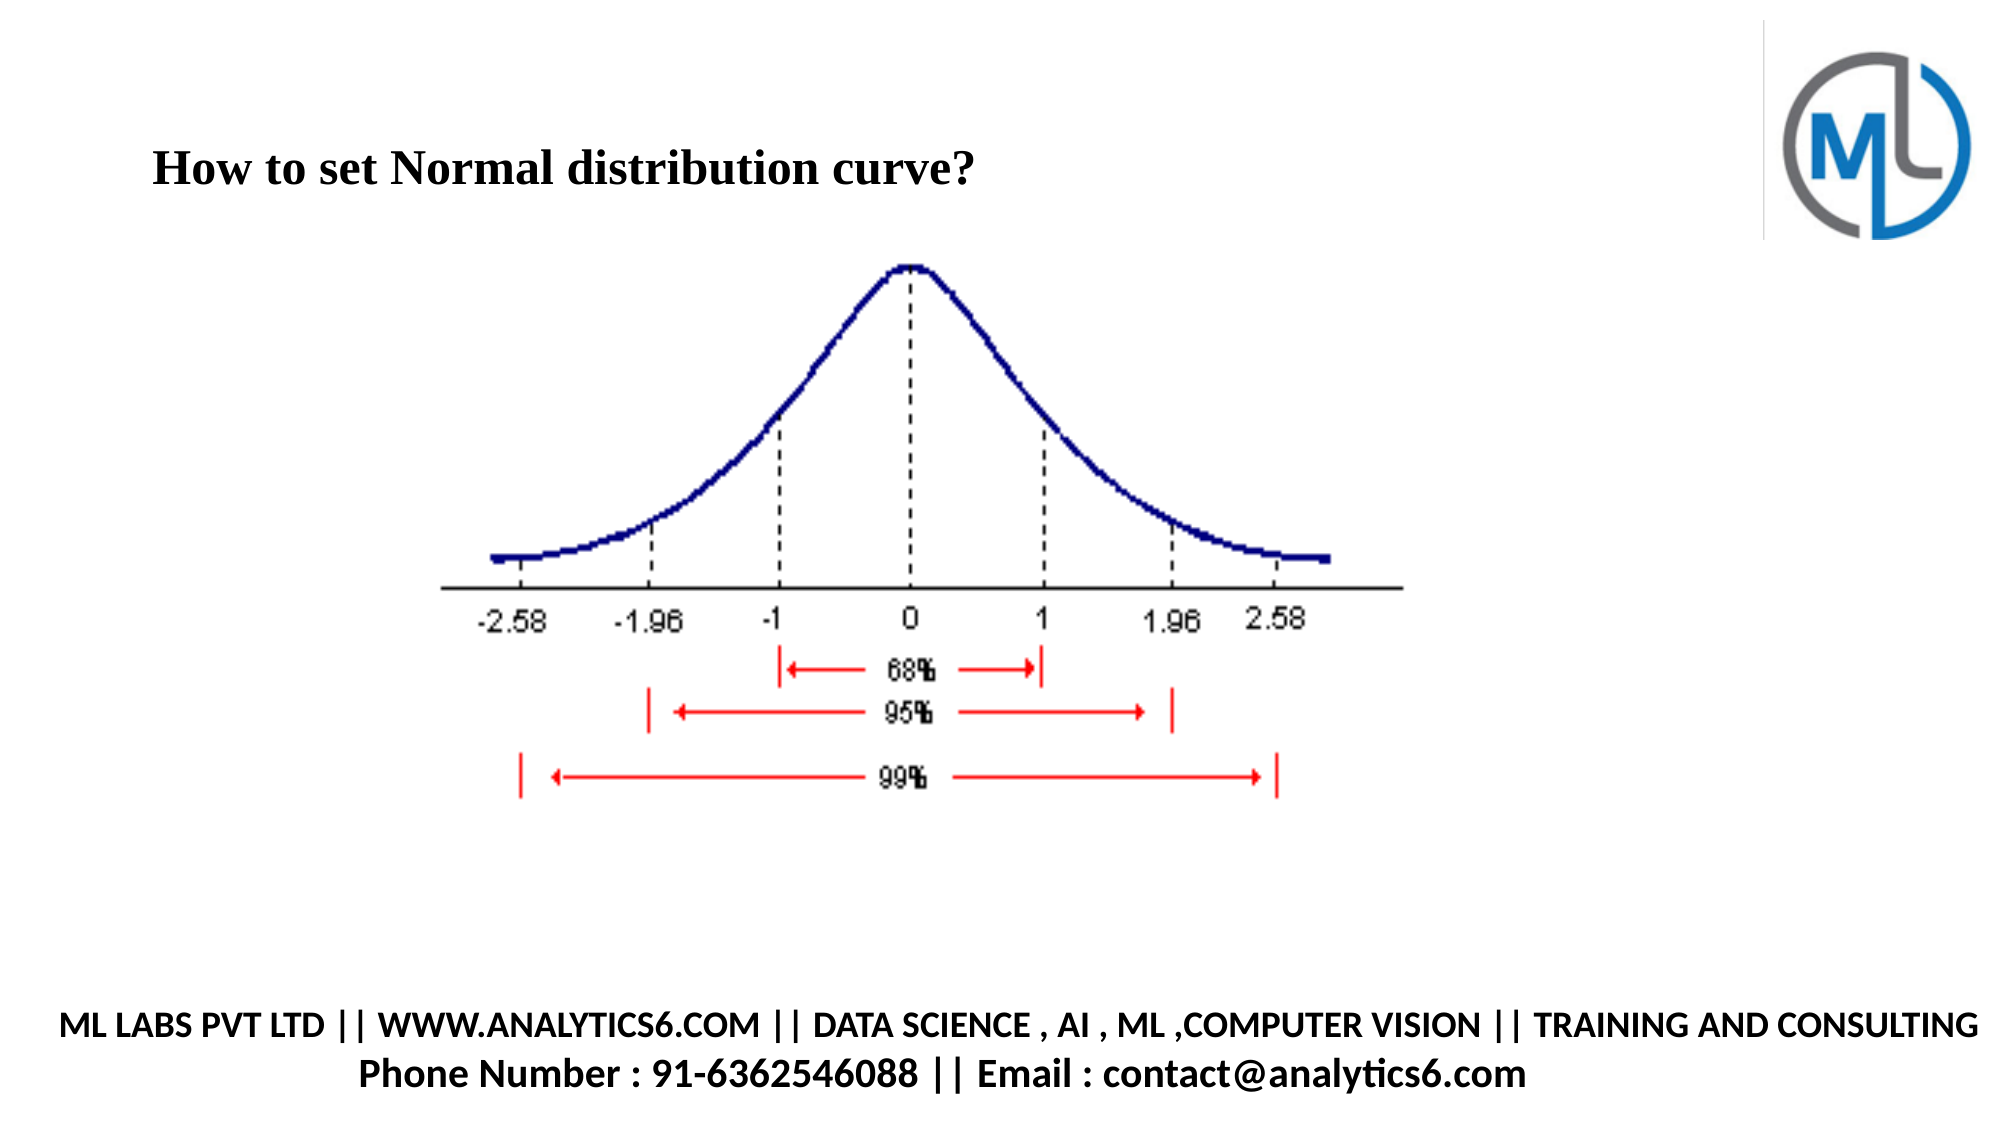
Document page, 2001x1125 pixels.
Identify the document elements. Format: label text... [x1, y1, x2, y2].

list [436, 259, 1413, 819]
text_box ML LABS PVT LTD || WWW.ANALYTICS6.COM || DATA SCIENCE , AI , ML ,COMPUTER VISION || TRAINING AND CONSULTING Phone Number : 91-6362546088 || Email : contact@analytics6.com [43, 993, 2000, 1103]
picture [1761, 20, 1981, 240]
title How to set Normal distribution curve? [137, 59, 1863, 278]
